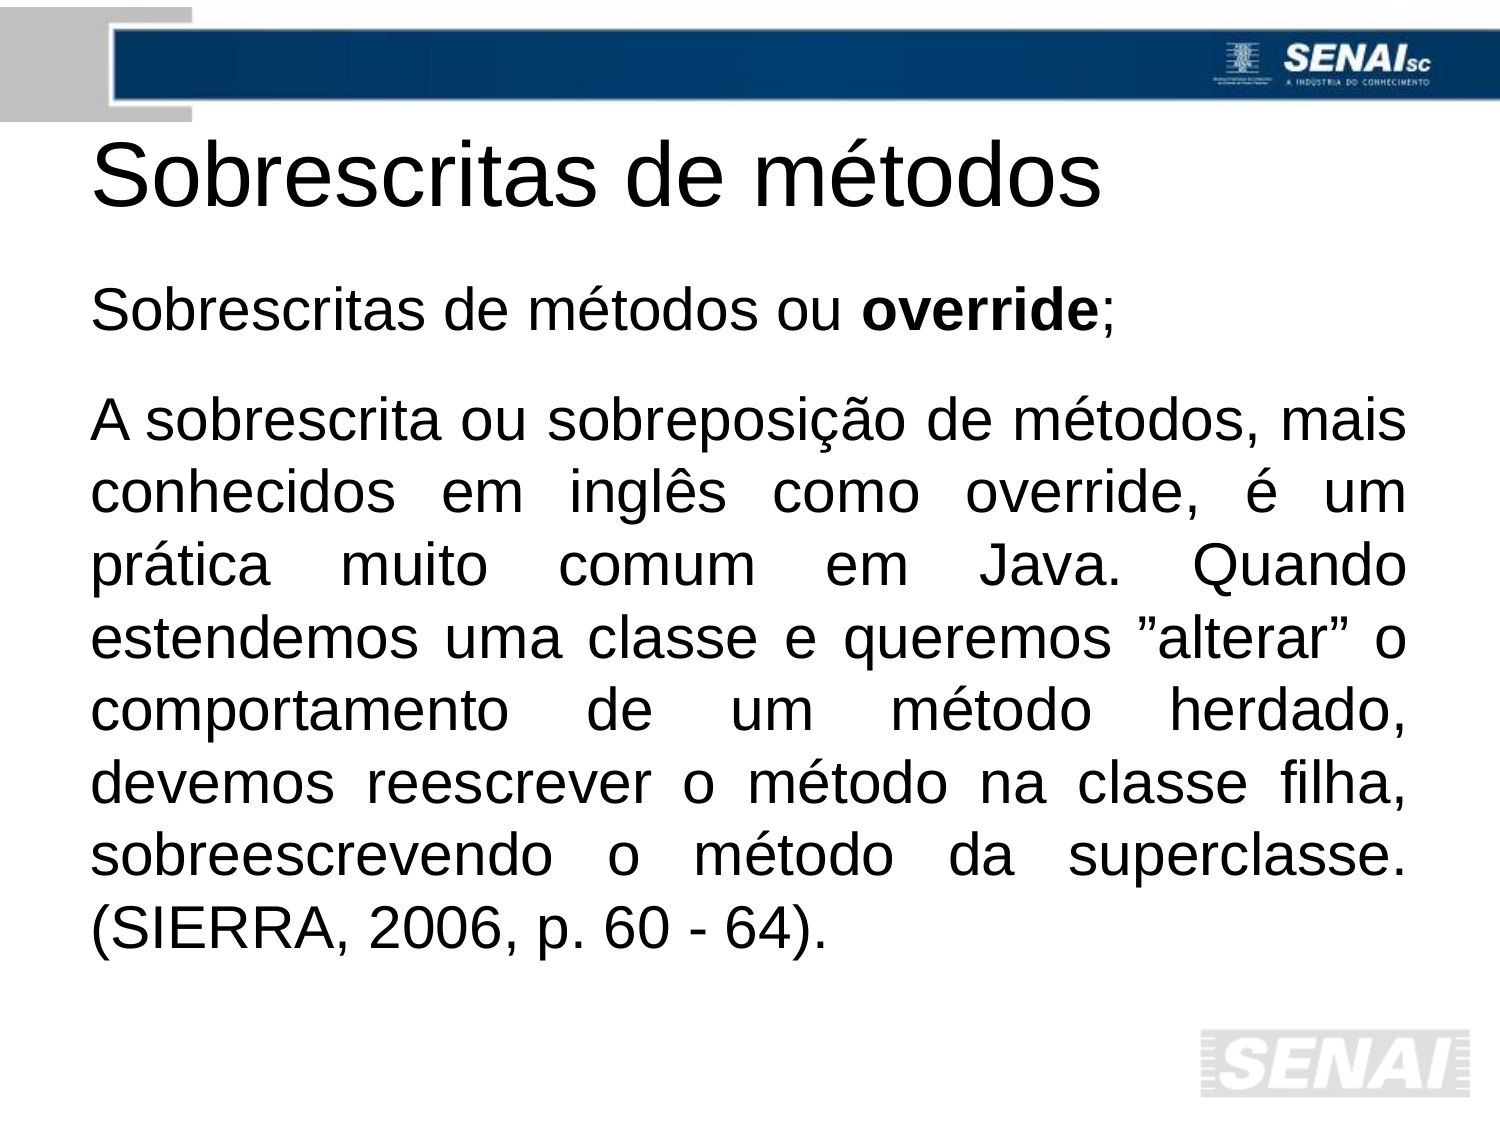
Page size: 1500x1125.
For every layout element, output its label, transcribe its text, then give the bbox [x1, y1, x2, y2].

title Sobrescritas de métodos [75, 45, 1425, 233]
list Sobrescritas de métodos ou override; A sobrescrita ou sobreposição de métodos, mais conhecidos em inglês como override, é um prática muito comum em Java. Quando estendemos uma classe e queremos ”alterar” o comportamento de um método herdado, devemos reescrever o método na classe filha, sobreescrevendo o método da superclasse. (SIERRA, 2006, p. 60 - 64). [75, 262, 1425, 1005]
picture [0, 7, 1500, 122]
